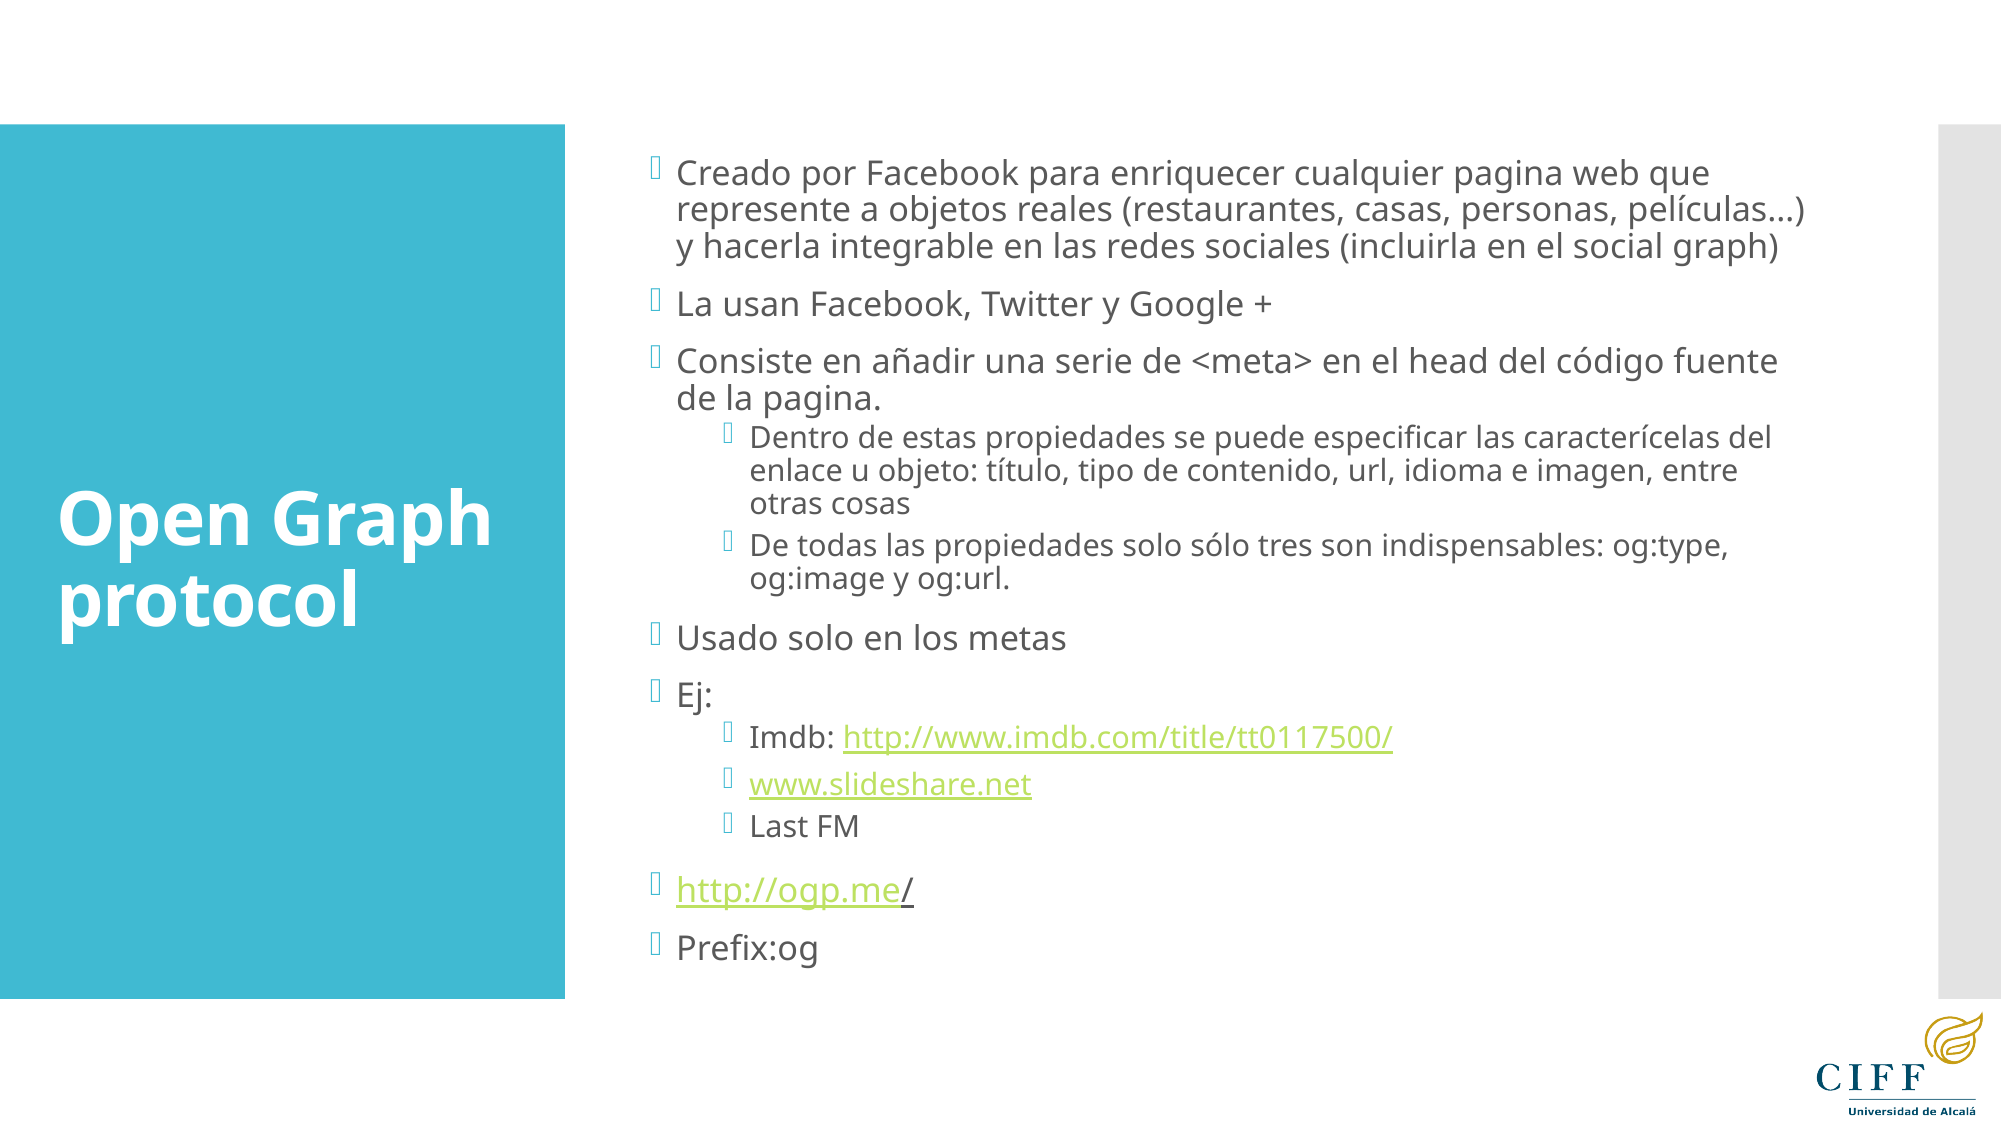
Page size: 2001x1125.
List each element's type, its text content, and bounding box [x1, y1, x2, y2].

title Open Graph protocol [41, 184, 525, 940]
list Creado por Facebook para enriquecer cualquier pagina web que represente a objetos reales (restaurantes, casas, personas, películas…) y hacerla integrable en las redes sociales (incluirla en el social graph) La usan Facebook, Twitter y Google + Consiste en añadir una serie de <meta> en el head del código fuente de la pagina. Dentro de estas propiedades se puede especificar las caracterícelas del enlace u objeto: título, tipo de contenido, url, idioma e imagen, entre otras cosas De todas las propiedades solo sólo tres son indispensables: og:type, og:image y og:url. Usado solo en los metas Ej: Imdb: http://www.imdb.com/title/tt0117500/ www.slideshare.net Last FM http://ogp.me/ Prefix:og [634, 141, 1835, 982]
picture [1788, 990, 2000, 1125]
